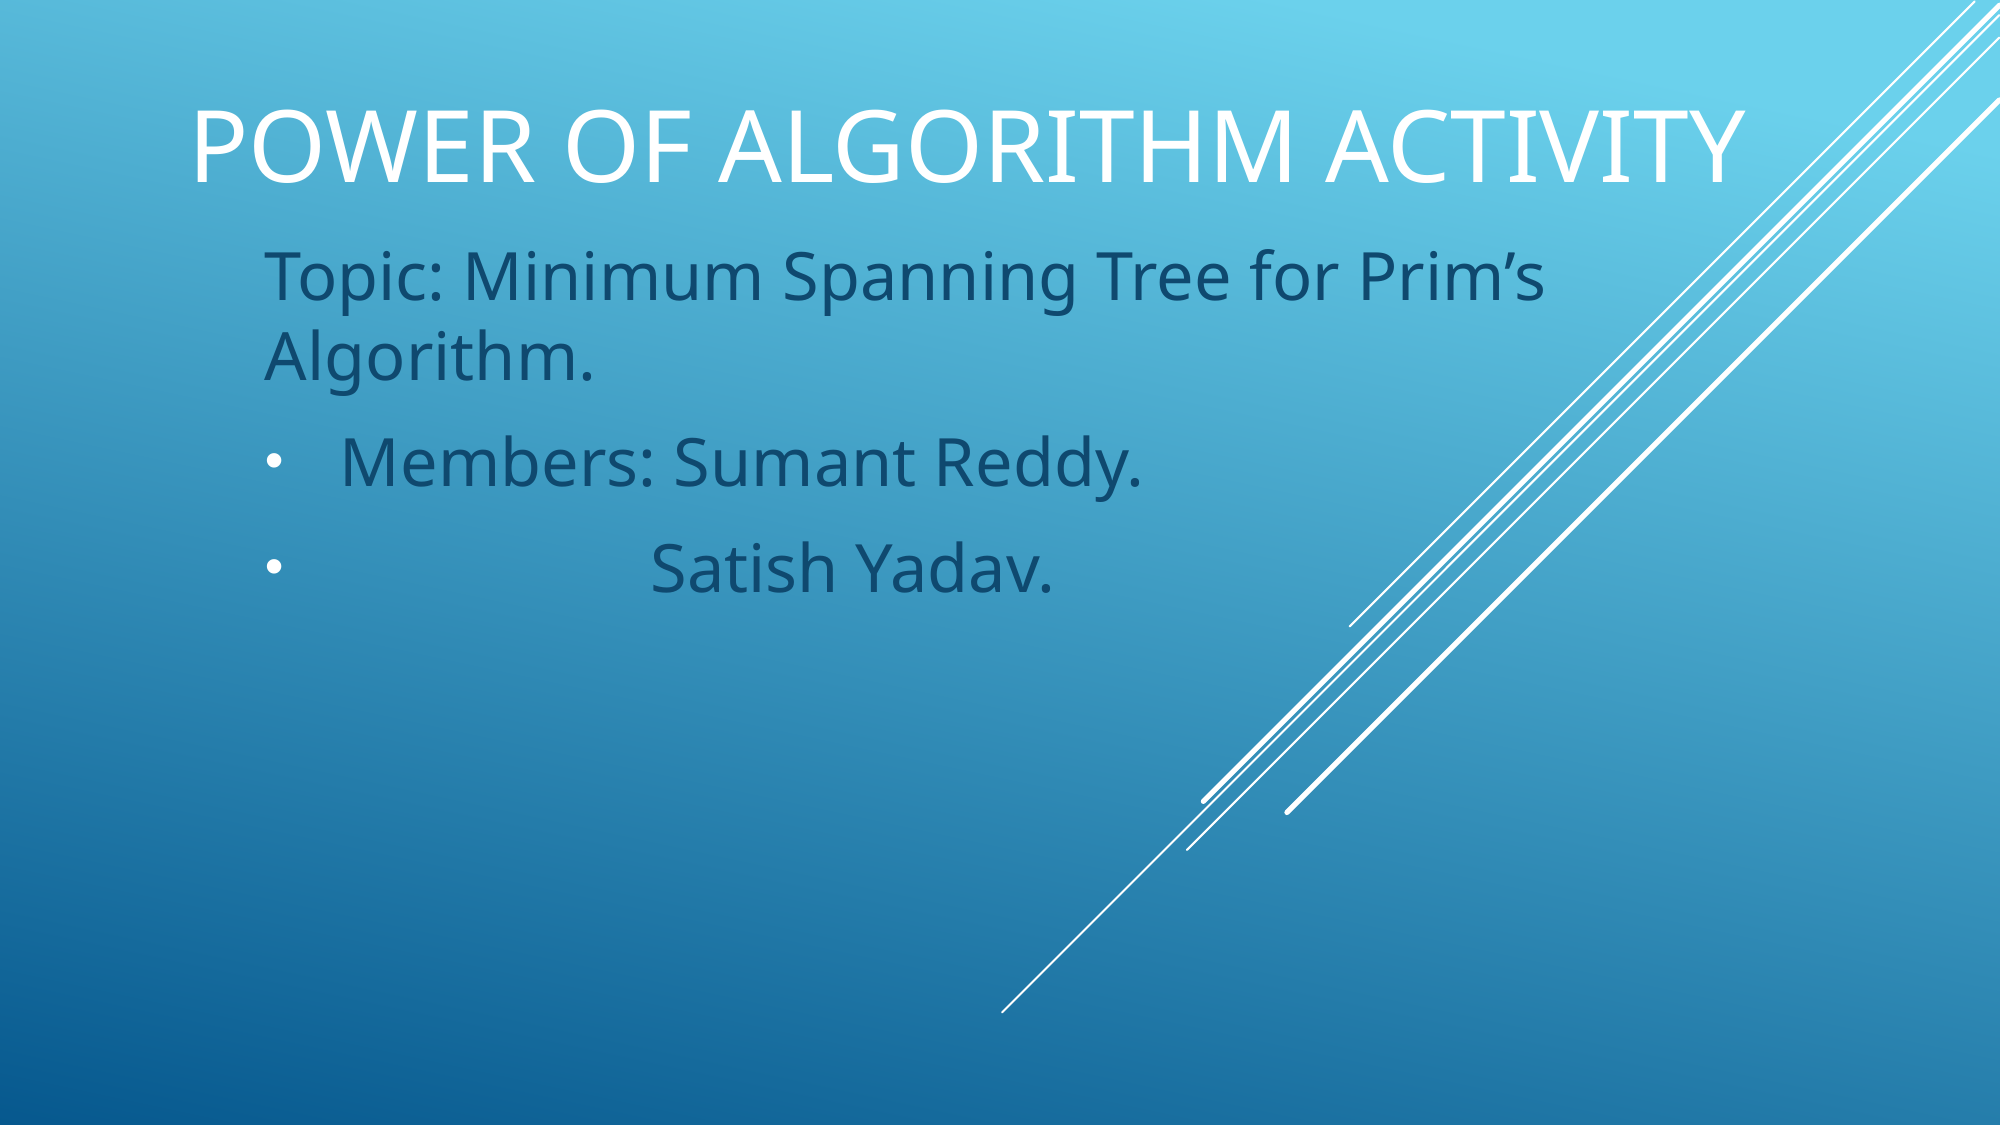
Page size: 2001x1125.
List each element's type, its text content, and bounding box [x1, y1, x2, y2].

title POWER OF Algorithm Activity [173, 0, 1827, 210]
subtitle Topic: Minimum Spanning Tree for Prim’s Algorithm. Members: Sumant Reddy. Satish Yadav. [249, 226, 1750, 863]
